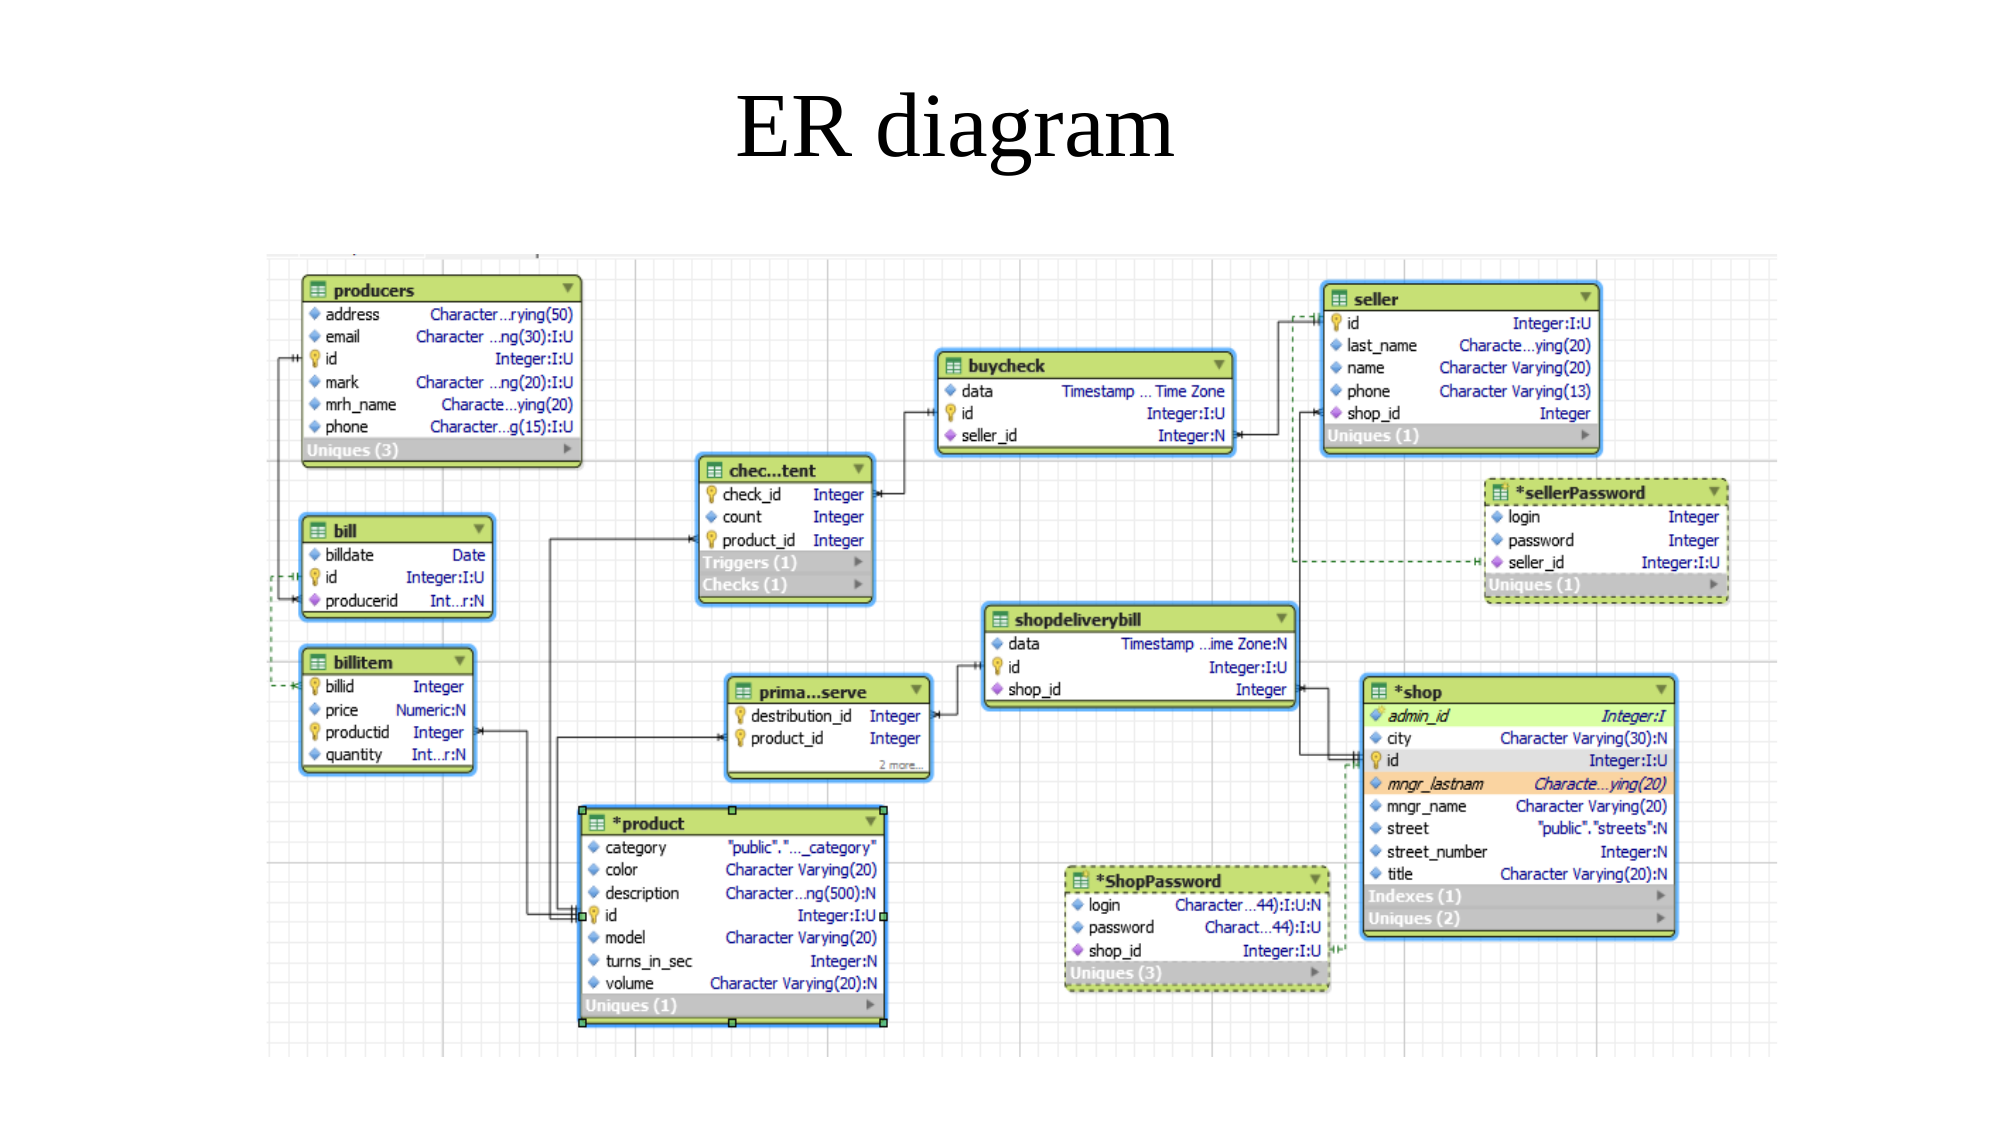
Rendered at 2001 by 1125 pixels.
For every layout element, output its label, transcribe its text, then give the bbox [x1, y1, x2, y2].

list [266, 254, 1778, 1057]
title ER diagram [93, 18, 1819, 236]
